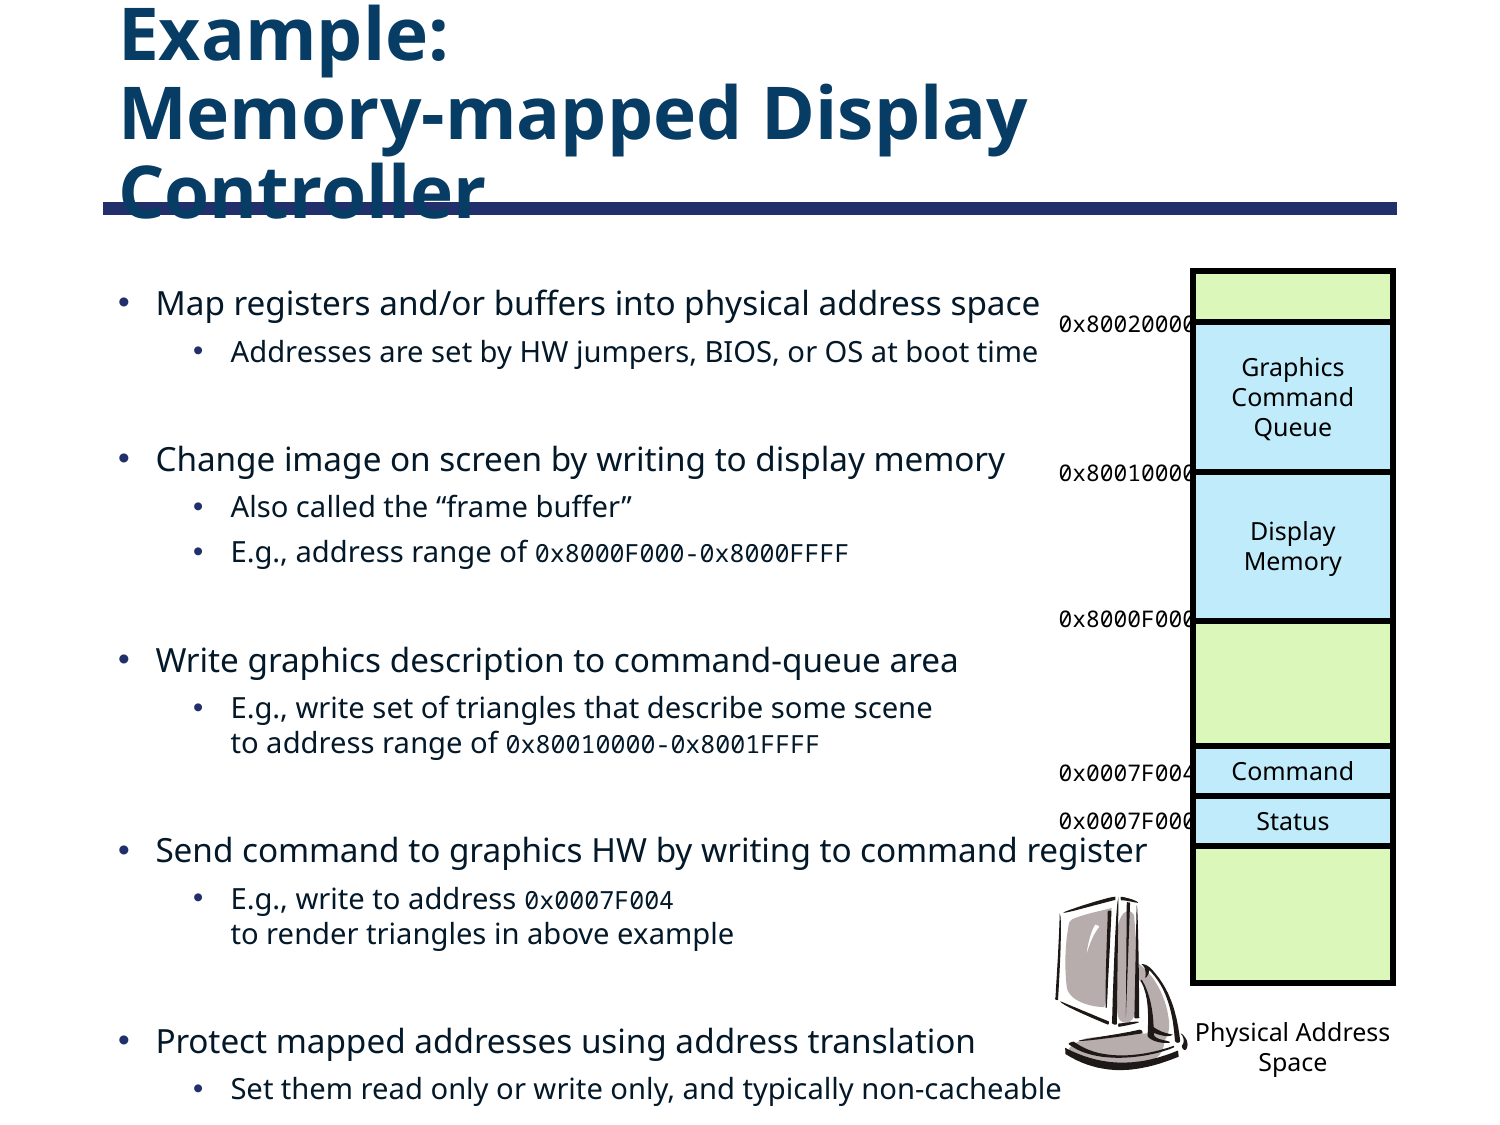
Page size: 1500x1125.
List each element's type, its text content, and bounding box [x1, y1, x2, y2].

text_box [1054, 270, 1393, 1084]
list Map registers and/or buffers into physical address space Addresses are set by HW jumpers, BIOS, or OS at boot time Change image on screen by writing to display memory Also called the “frame buffer” E.g., address range of 0x8000F000-0x8000FFFF Write graphics description to command-queue area E.g., write set of triangles that describe some scene to address range of 0x80010000-0x8001FFFF Send command to graphics HW by writing to command register E.g., write to address 0x0007F004 to render triangles in above example Protect mapped addresses using address translation Set them read only or write only, and typically non-cacheable [103, 275, 1397, 1091]
title Example: Memory-mapped Display Controller [103, 34, 1397, 197]
